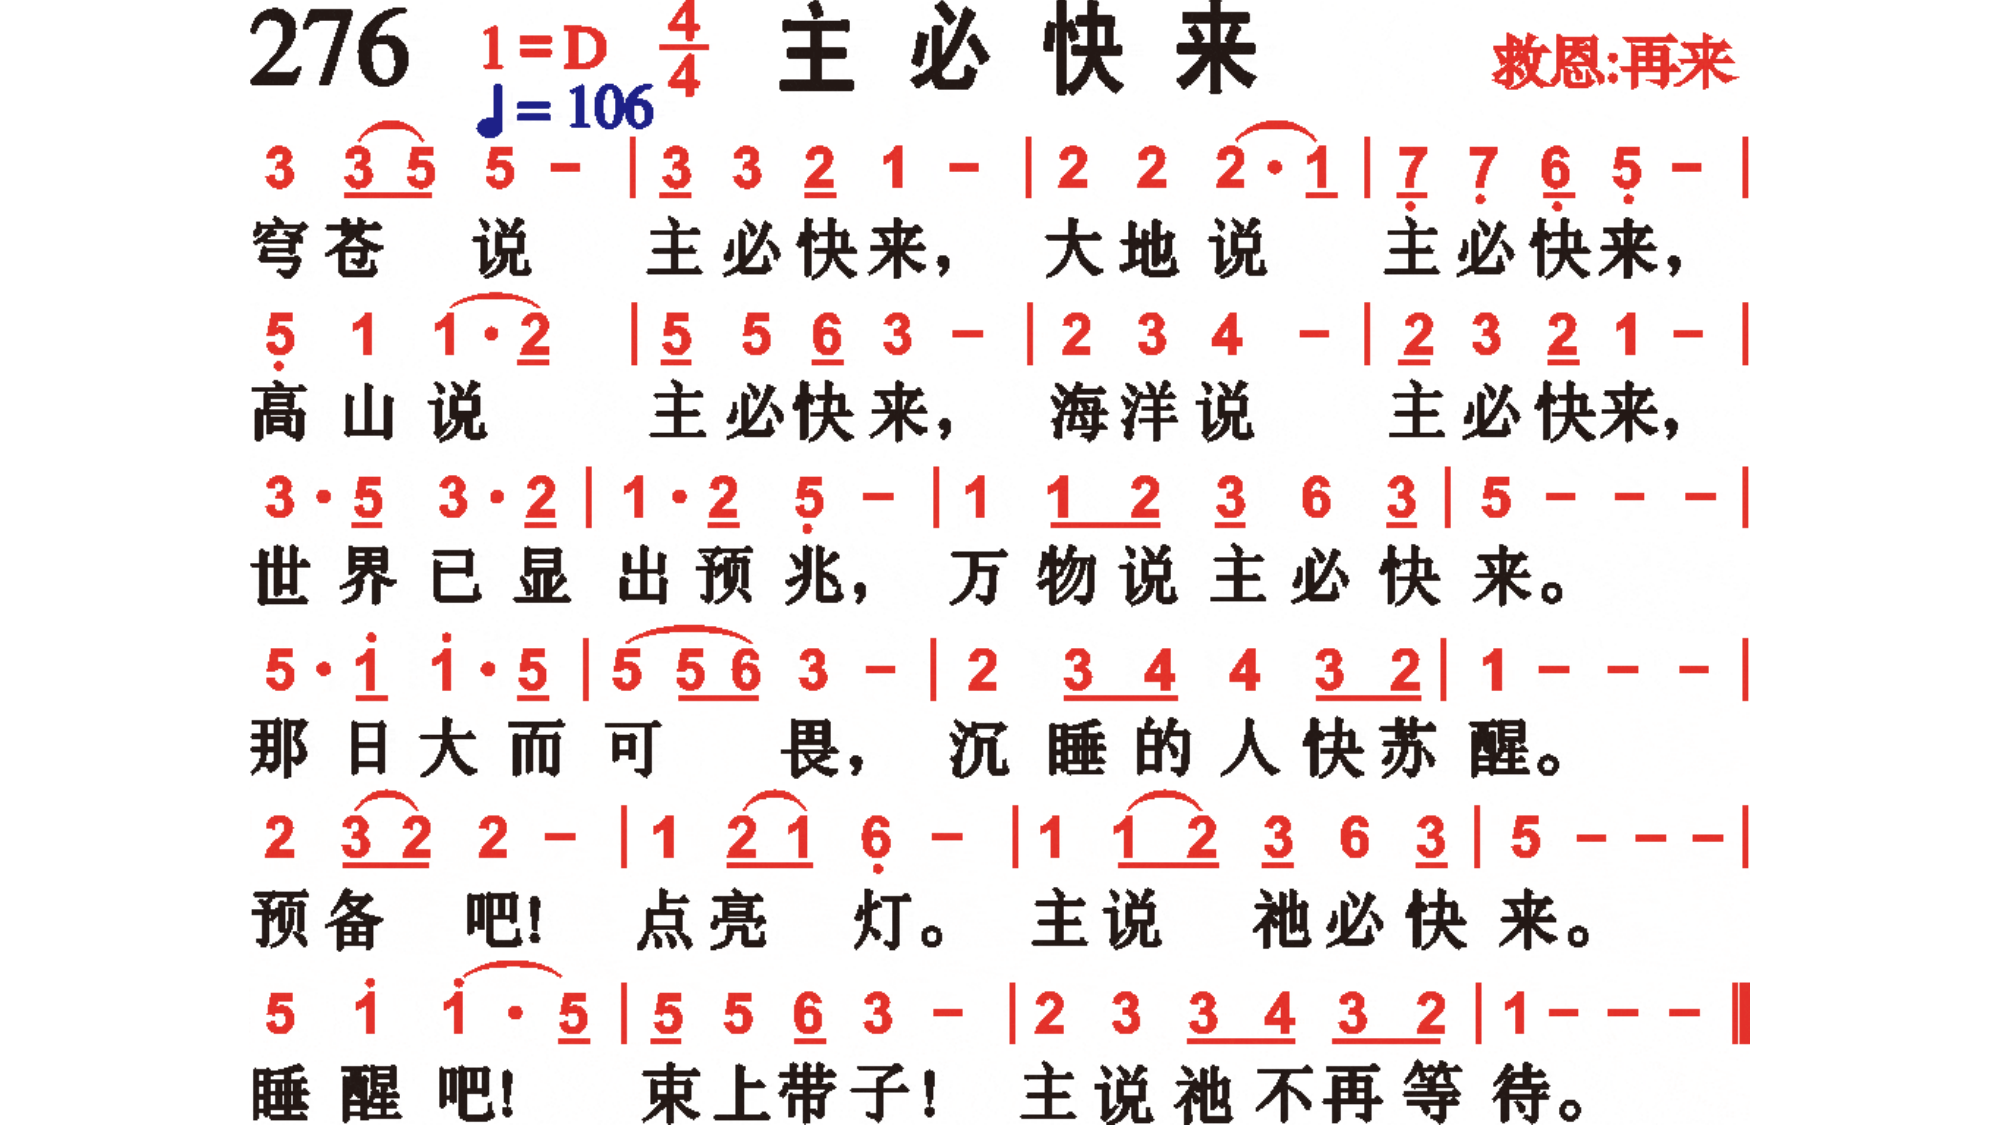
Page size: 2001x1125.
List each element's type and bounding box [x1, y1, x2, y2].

picture [249, 0, 1750, 1125]
